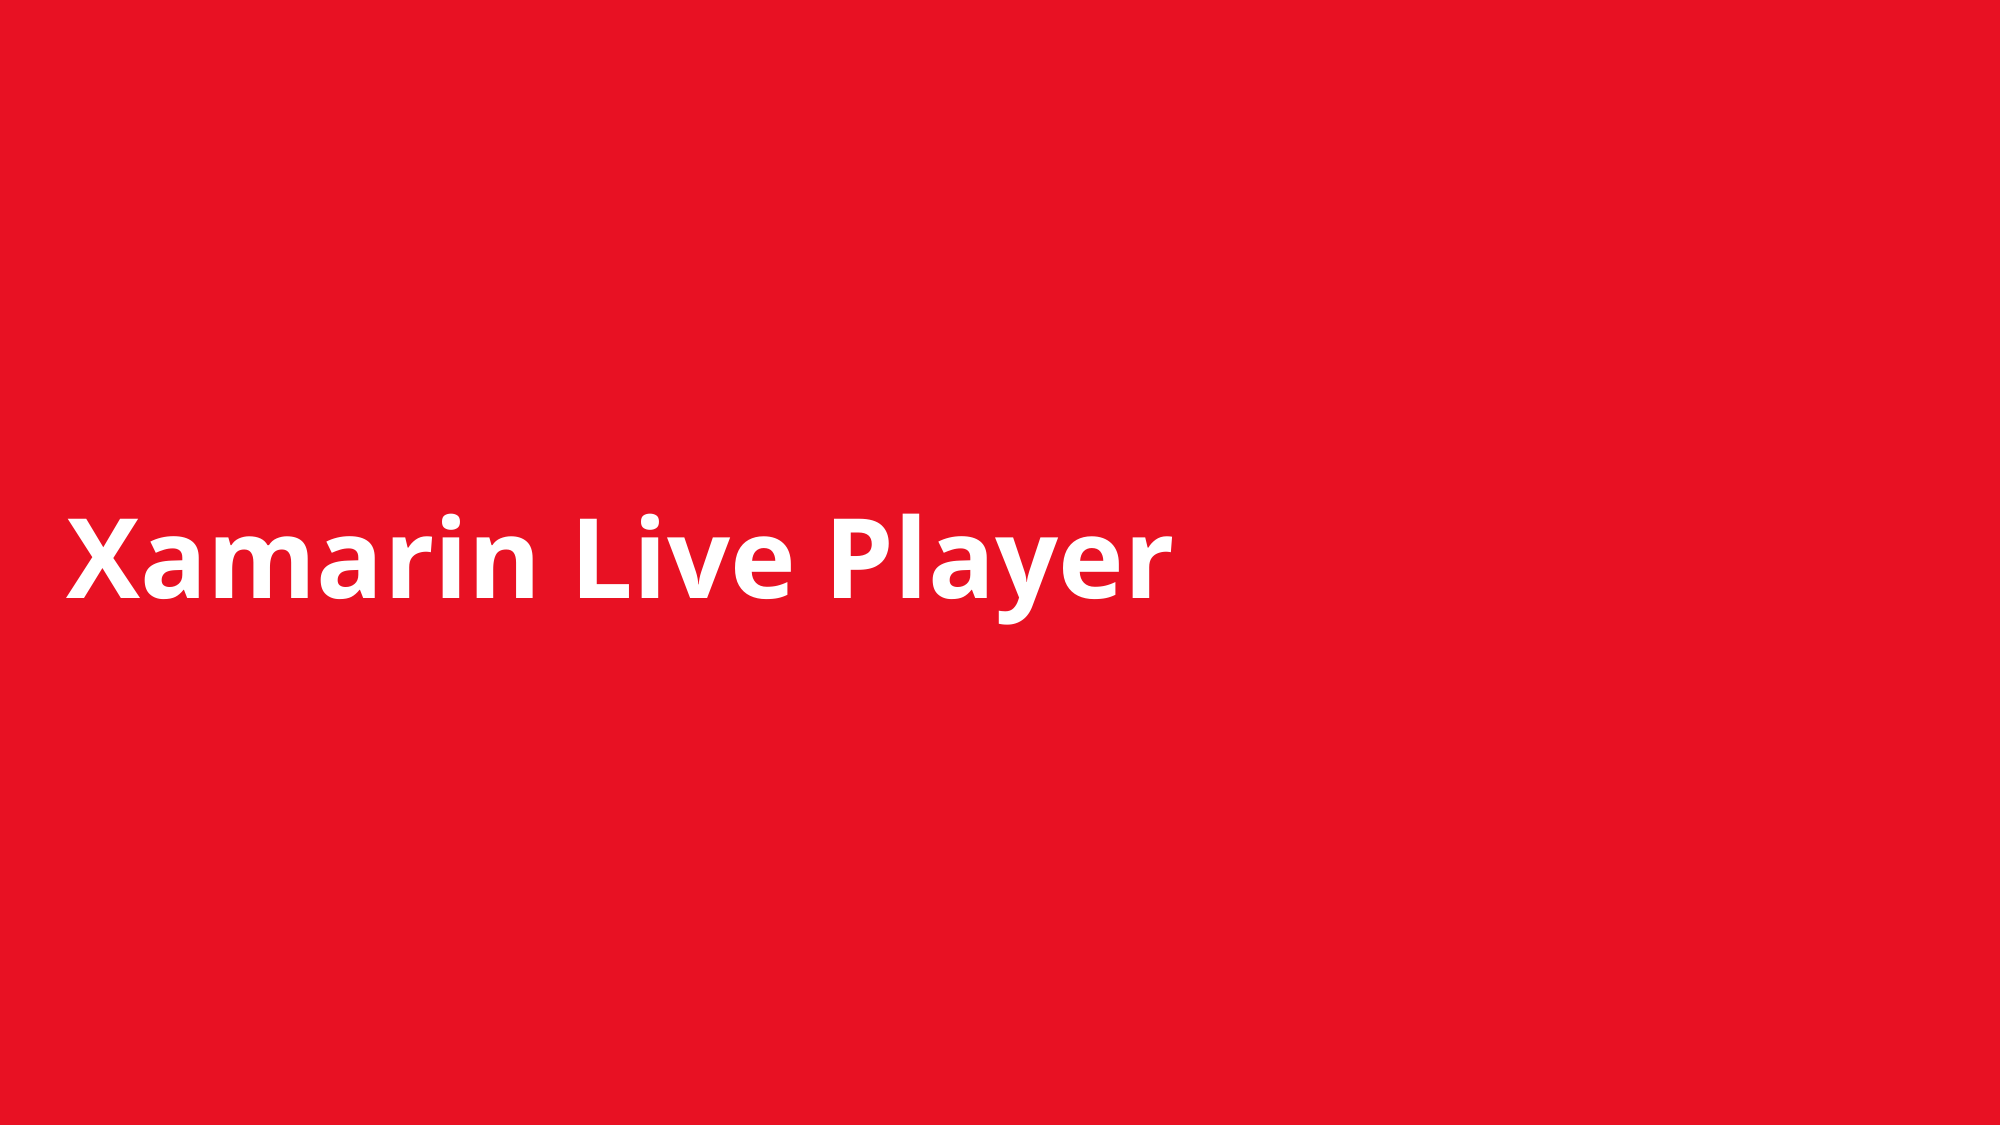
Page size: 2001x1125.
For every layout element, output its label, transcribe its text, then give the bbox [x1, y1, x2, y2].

title Xamarin Live Player [44, 483, 1954, 642]
